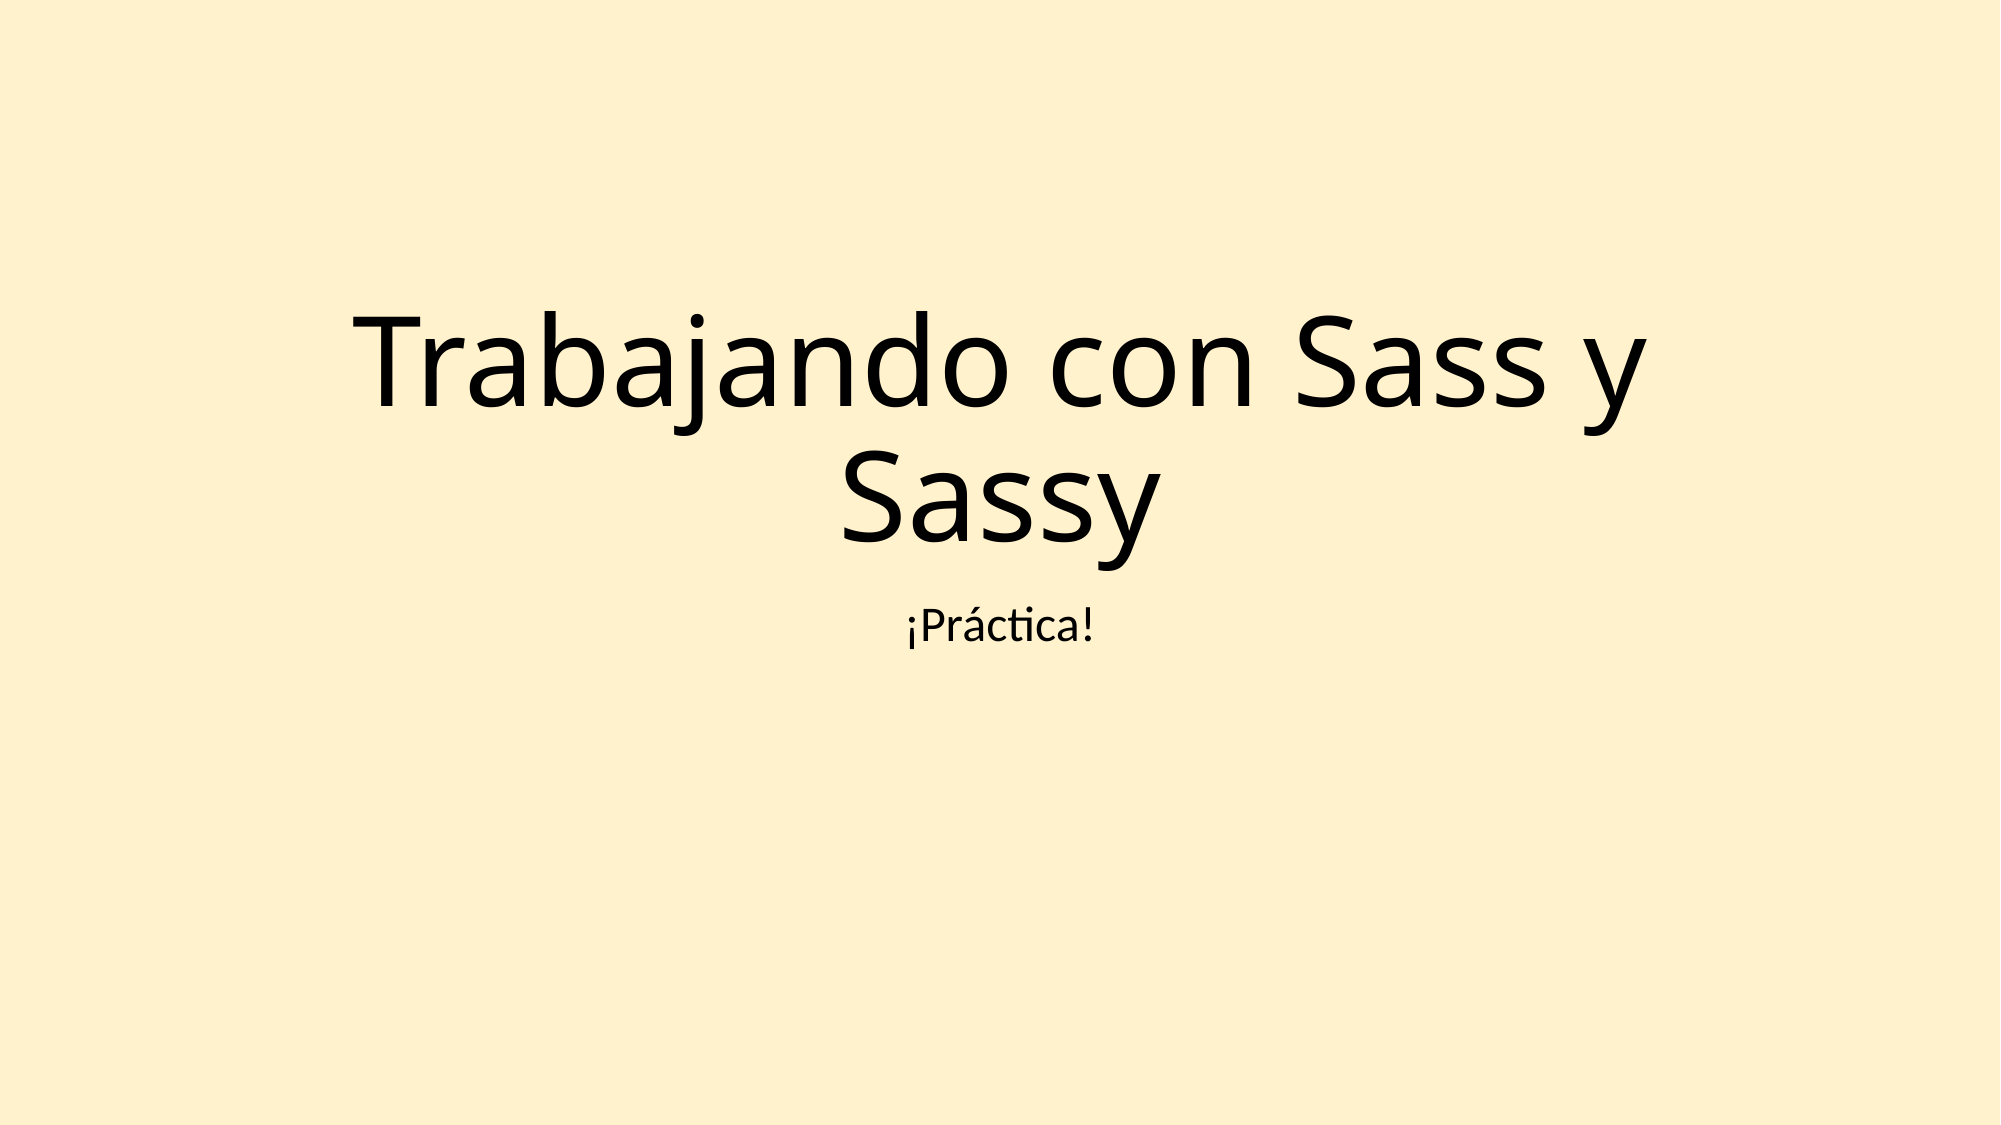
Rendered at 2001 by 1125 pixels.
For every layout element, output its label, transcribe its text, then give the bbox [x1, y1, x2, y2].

subtitle ¡Práctica! [249, 590, 1750, 863]
title Trabajando con Sass y Sassy [249, 184, 1750, 576]
